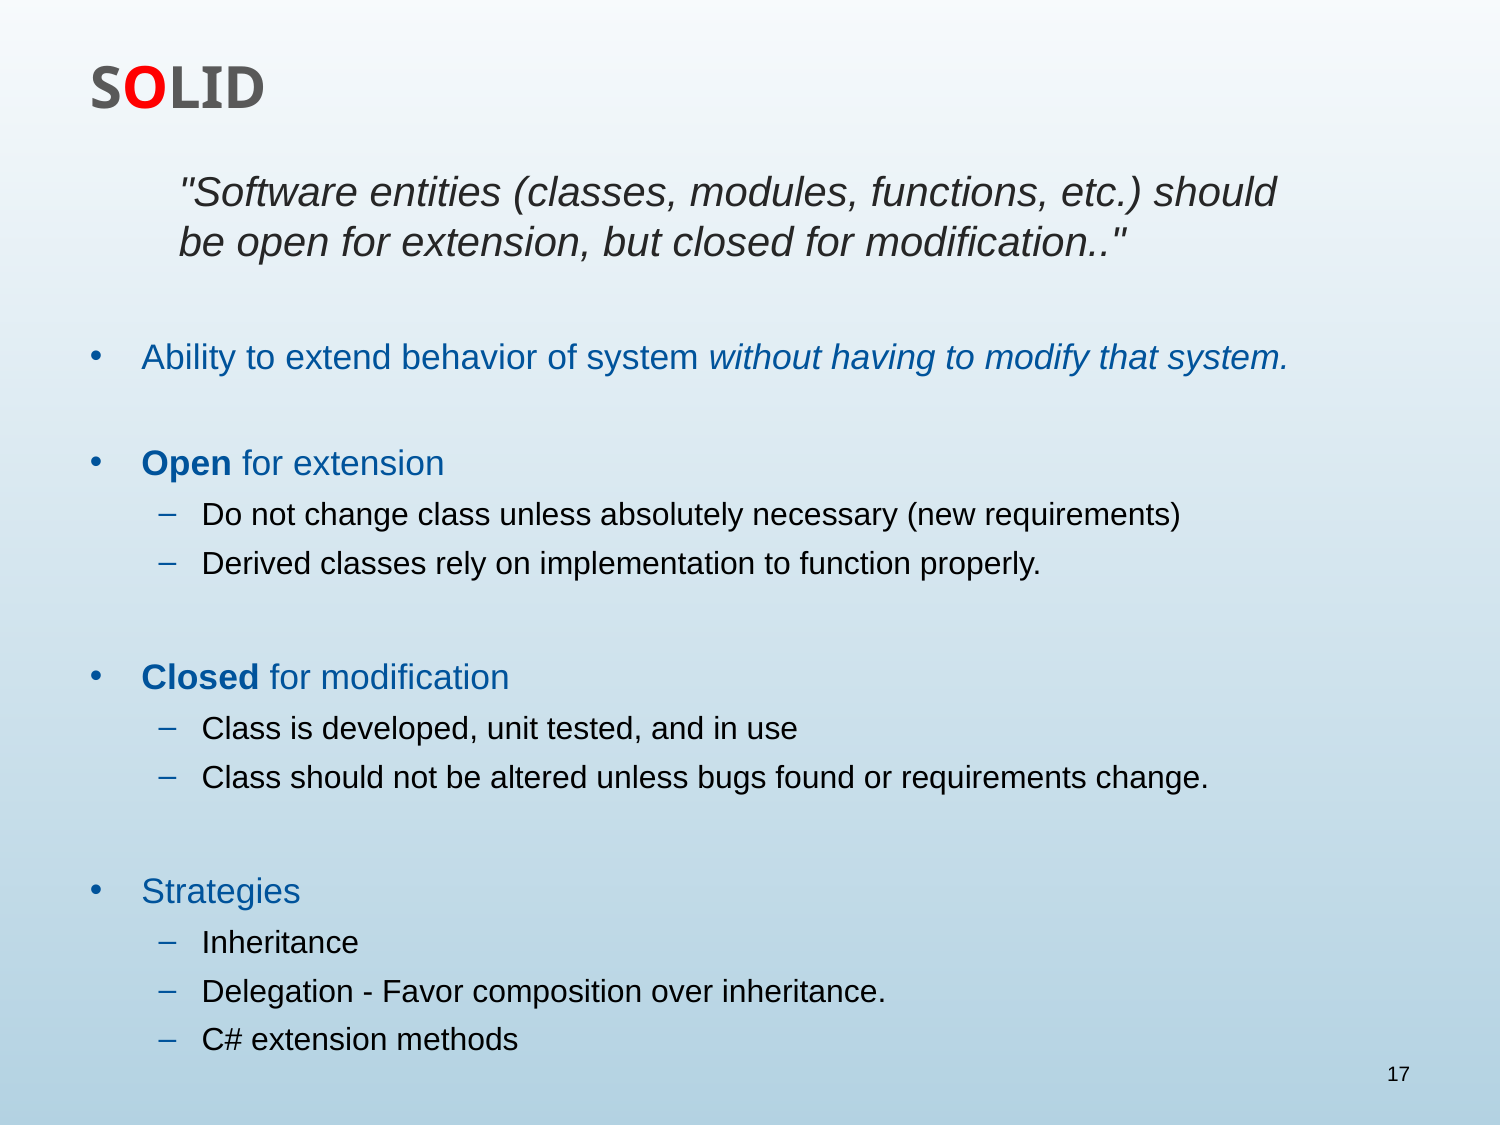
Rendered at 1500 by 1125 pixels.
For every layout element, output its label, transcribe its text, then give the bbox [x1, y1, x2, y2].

title SOLID [75, 0, 1454, 170]
text_box "Software entities (classes, modules, functions, etc.) should be open for extension, but closed for modification.." [163, 157, 1336, 272]
list Ability to extend behavior of system without having to modify that system. Open for extension Do not change class unless absolutely necessary (new requirements) Derived classes rely on implementation to function properly. Closed for modification Class is developed, unit tested, and in use Class should not be altered unless bugs found or requirements change. Strategies Inheritance Delegation - Favor composition over inheritance. C# extension methods [75, 326, 1454, 1070]
